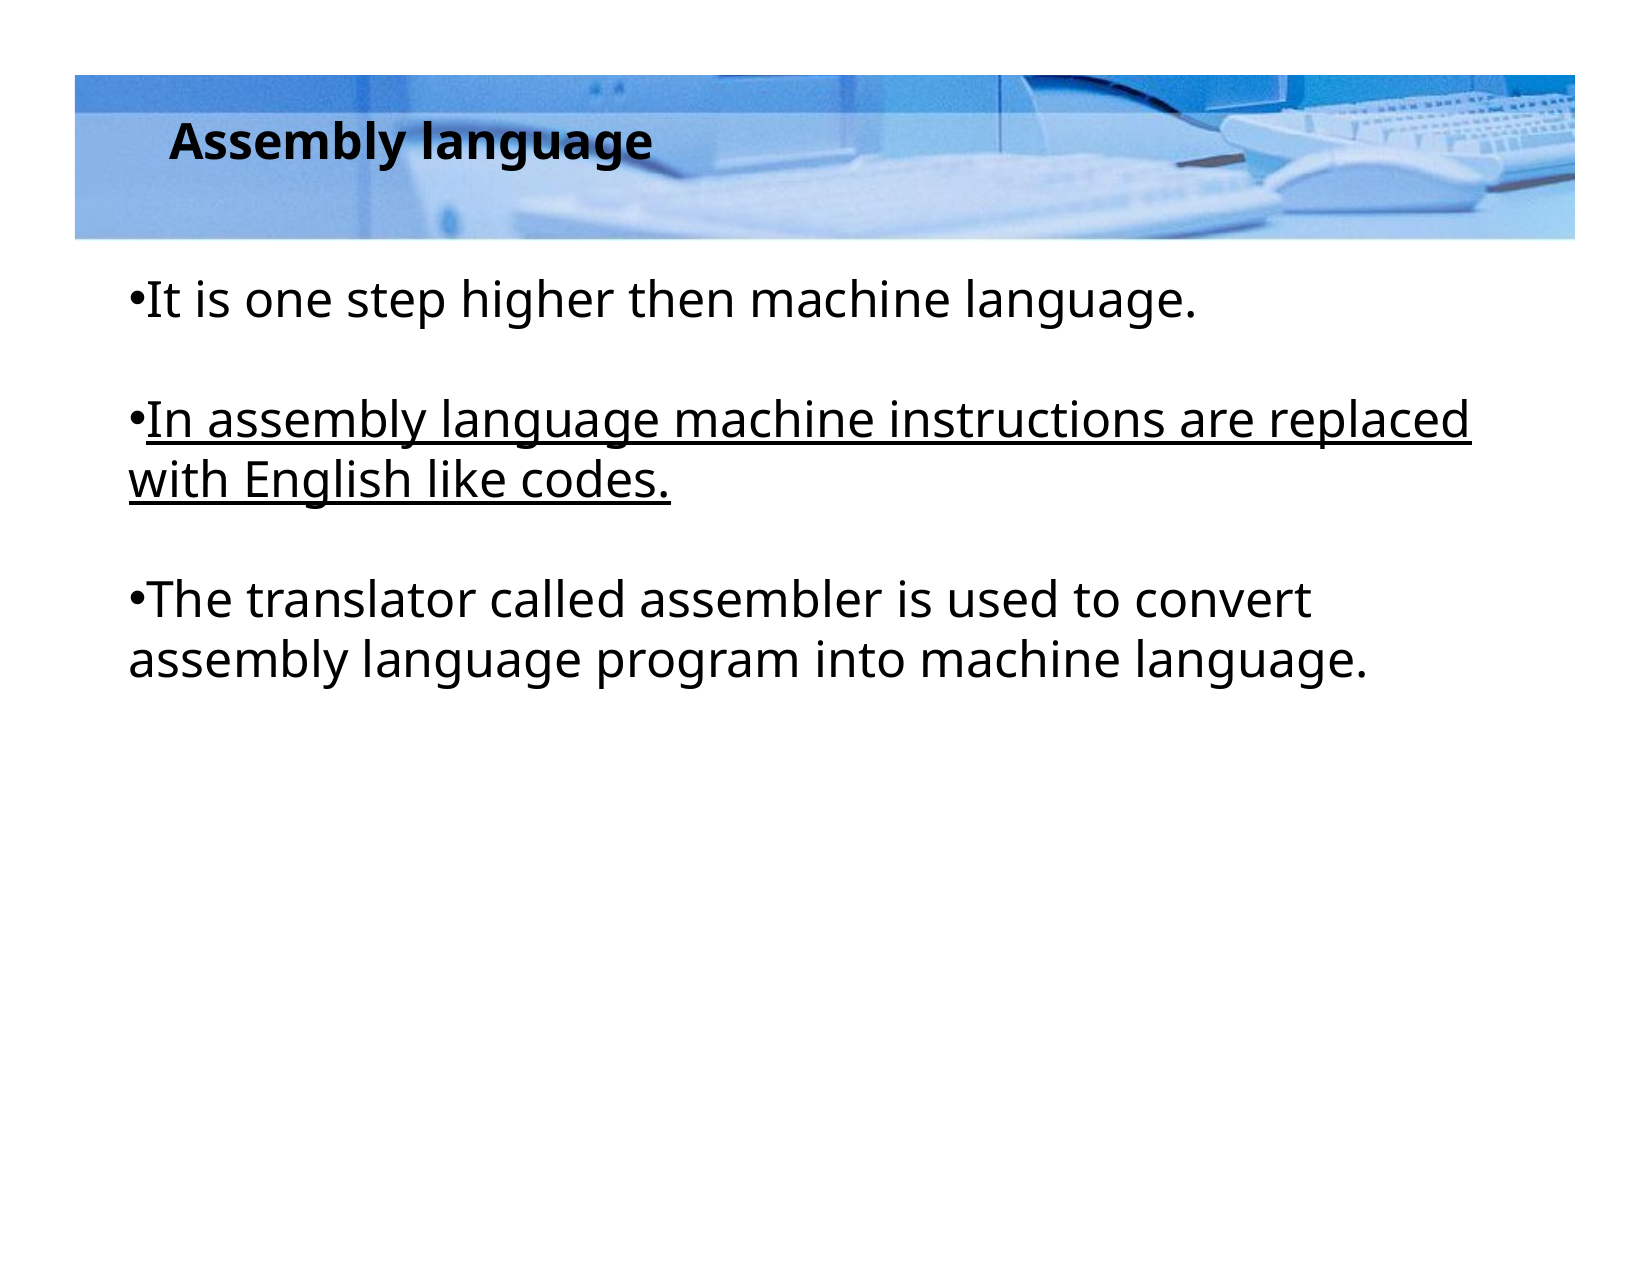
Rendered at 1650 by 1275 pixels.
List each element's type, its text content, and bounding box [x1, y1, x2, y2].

picture [74, 75, 1575, 241]
title Assembly language [169, 109, 1399, 231]
list It is one step higher then machine language. In assembly language machine instructions are replaced with English like codes. The translator called assembler is used to convert assembly language program into machine language. [128, 267, 1522, 753]
